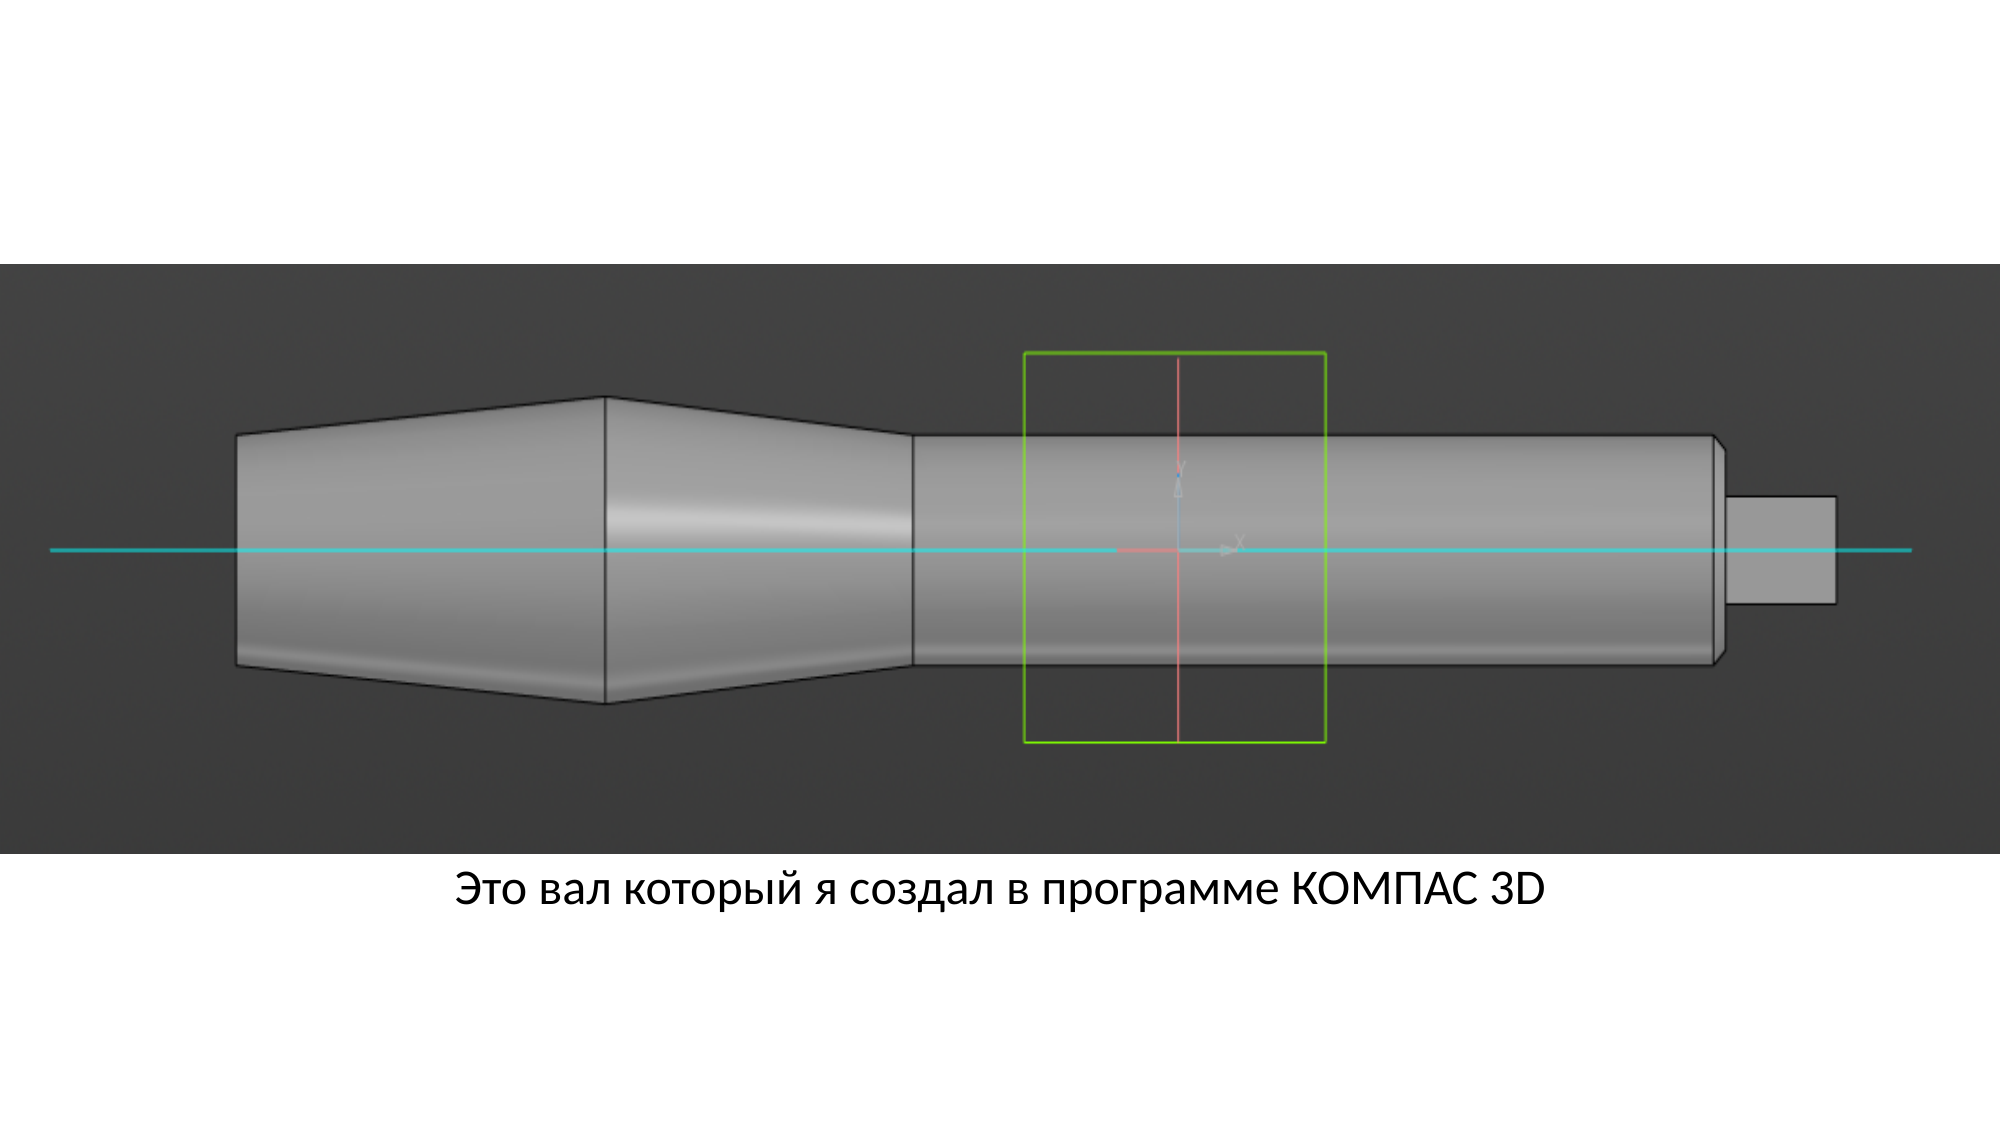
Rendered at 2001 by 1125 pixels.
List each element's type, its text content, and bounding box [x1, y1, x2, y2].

picture [0, 264, 2000, 854]
subtitle Это вал который я создал в программе КОМПАС 3D [0, 854, 2000, 1125]
